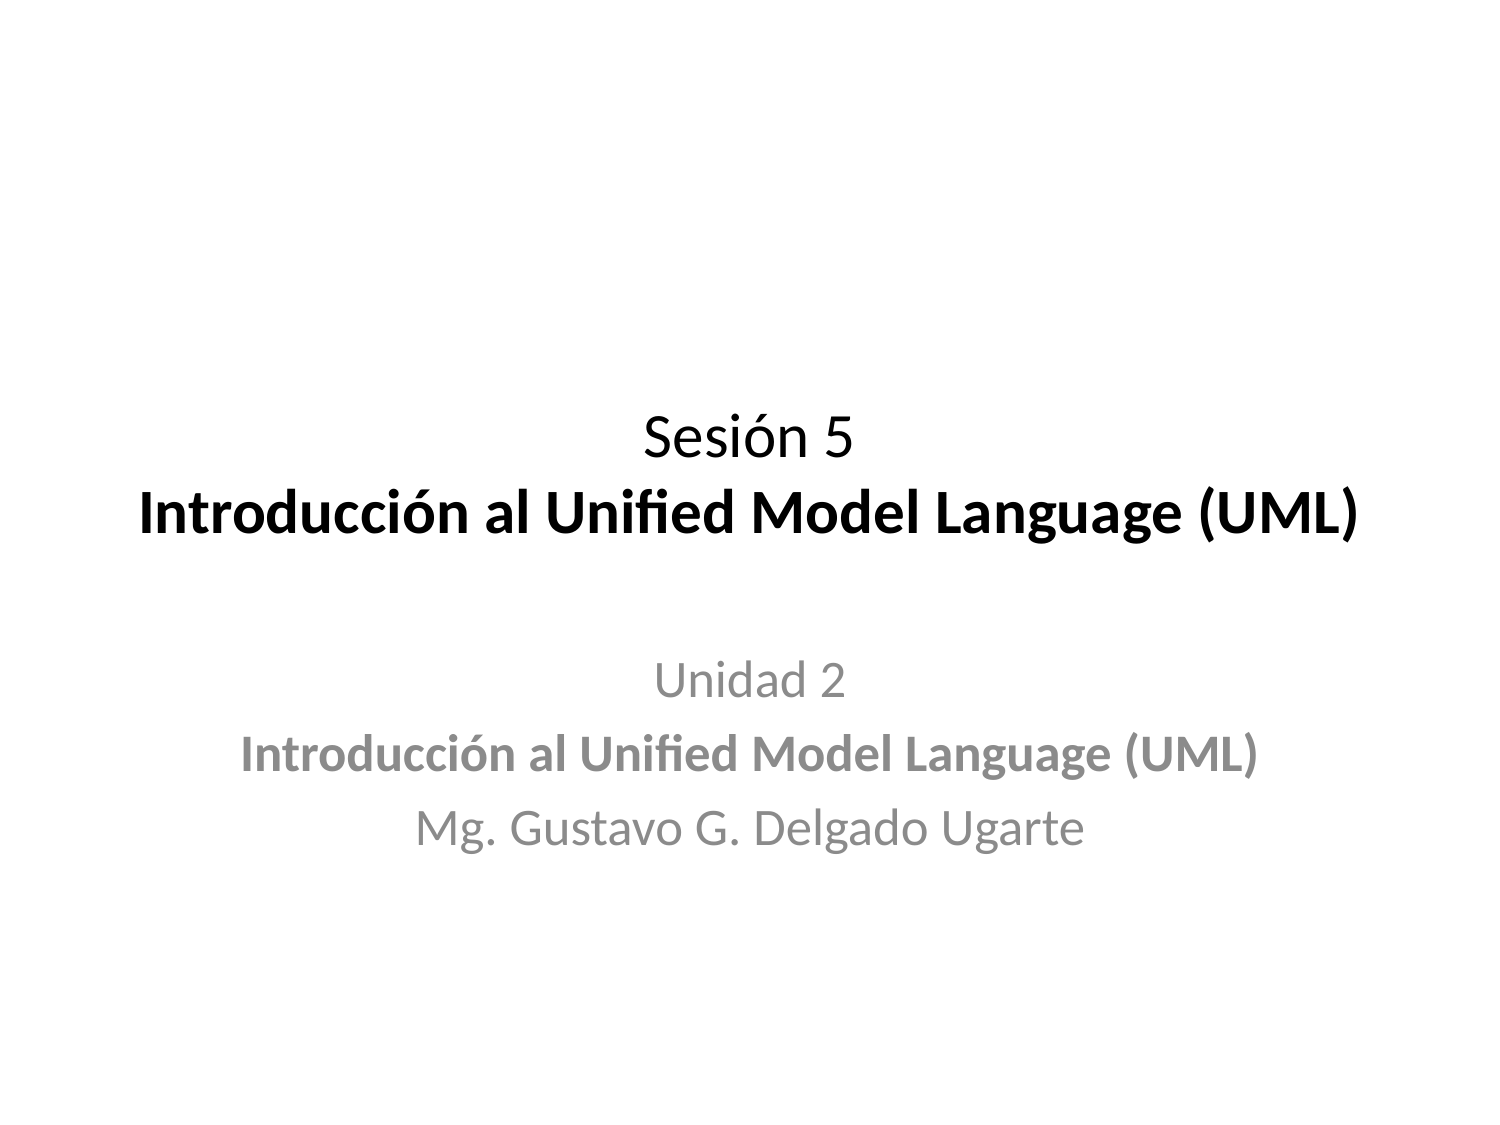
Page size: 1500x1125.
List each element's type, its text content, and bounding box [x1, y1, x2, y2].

subtitle Unidad 2 Introducción al Unified Model Language (UML) Mg. Gustavo G. Delgado Ugarte [225, 637, 1275, 925]
title Sesión 5 Introducción al Unified Model Language (UML) [112, 349, 1388, 591]
